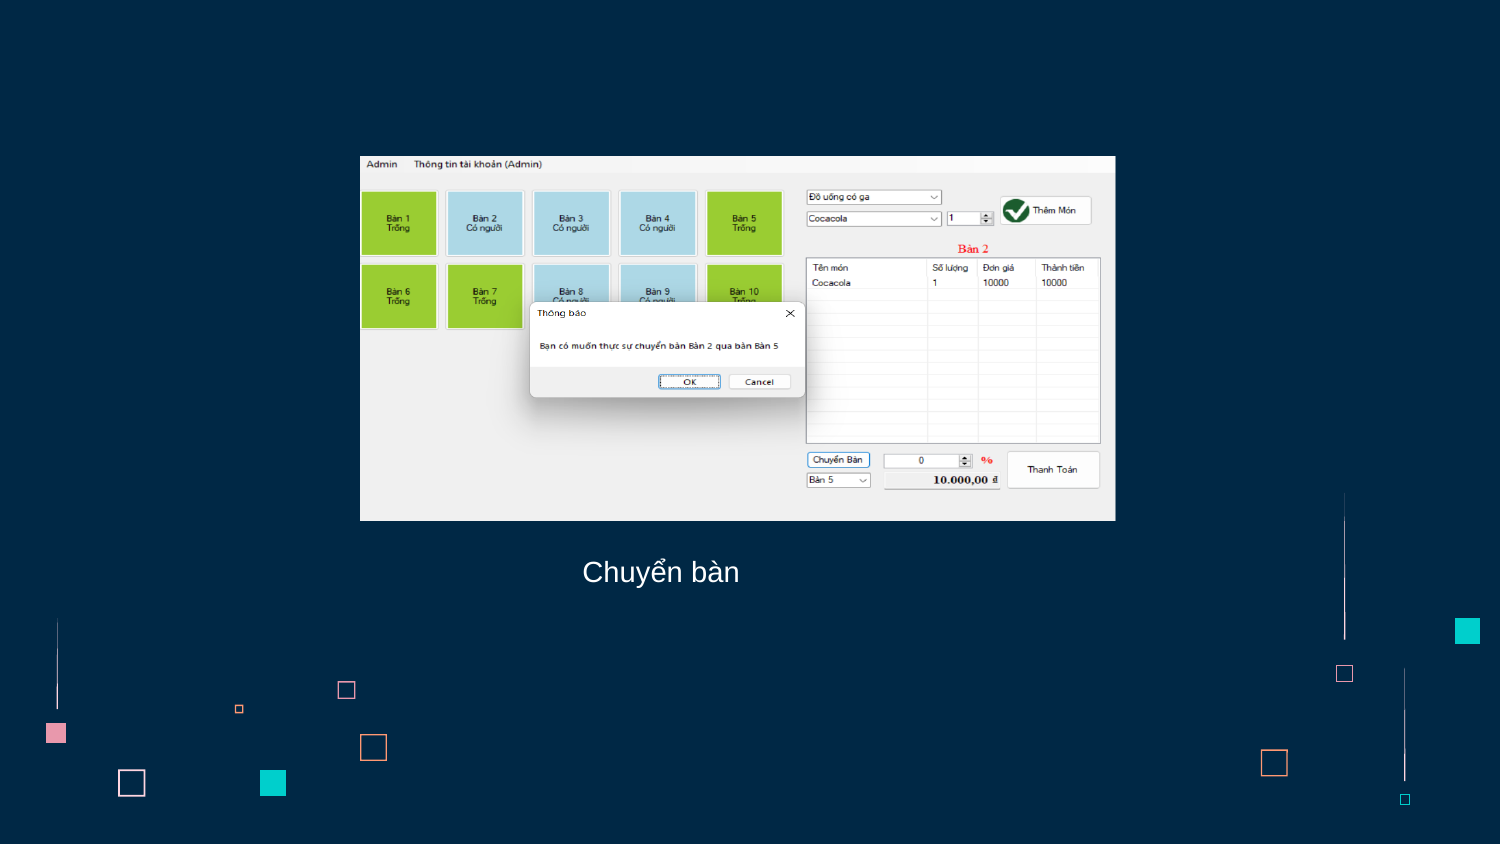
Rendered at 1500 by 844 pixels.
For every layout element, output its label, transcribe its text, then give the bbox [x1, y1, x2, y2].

text_box Chuyển bàn [567, 546, 907, 597]
picture [360, 156, 1116, 522]
